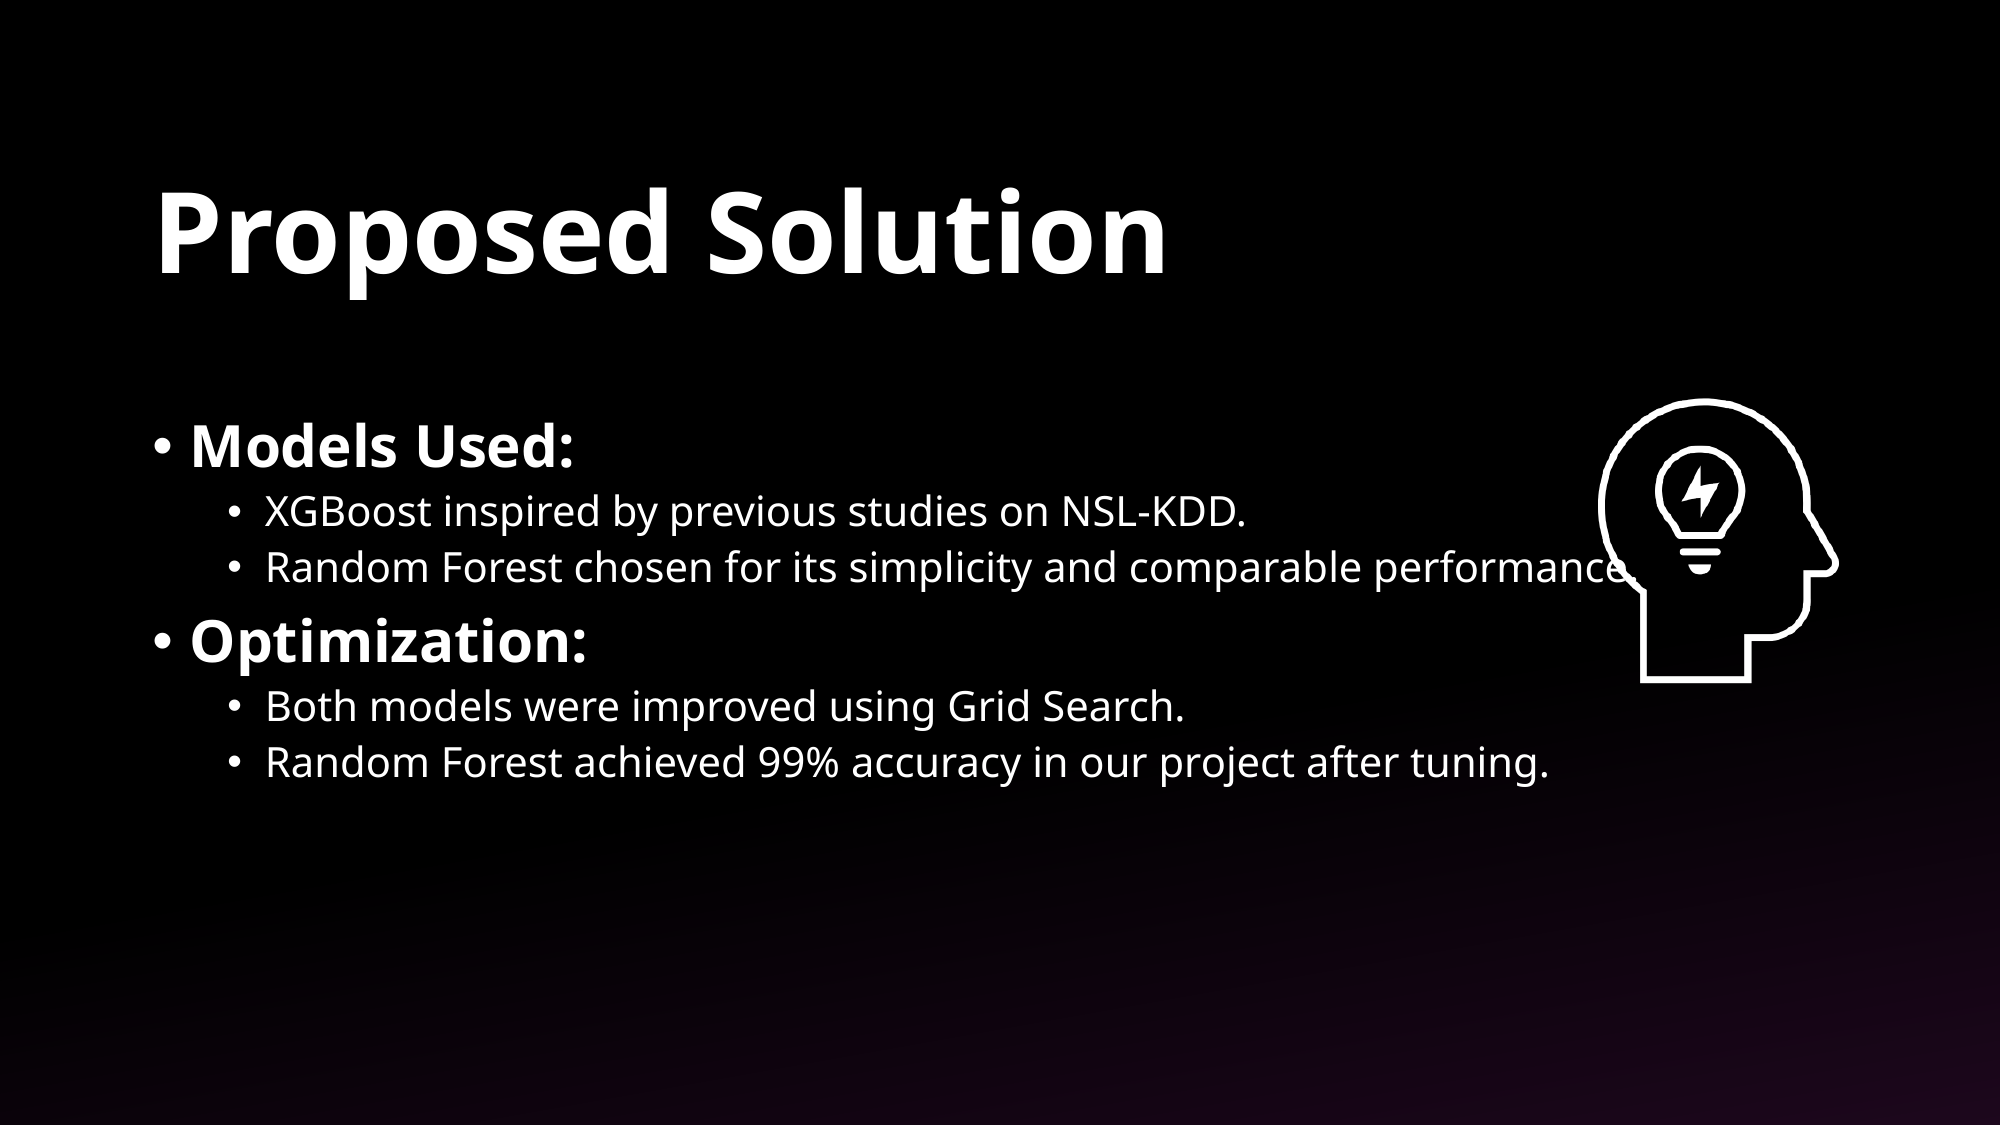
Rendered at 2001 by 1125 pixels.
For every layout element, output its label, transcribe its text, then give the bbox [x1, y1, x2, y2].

list Models Used: XGBoost inspired by previous studies on NSL-KDD. Random Forest chosen for its simplicity and comparable performance. Optimization: Both models were improved using Grid Search. Random Forest achieved 99% accuracy in our project after tuning. [137, 410, 1760, 860]
picture [1547, 377, 1888, 718]
title Proposed Solution [137, 95, 1863, 379]
